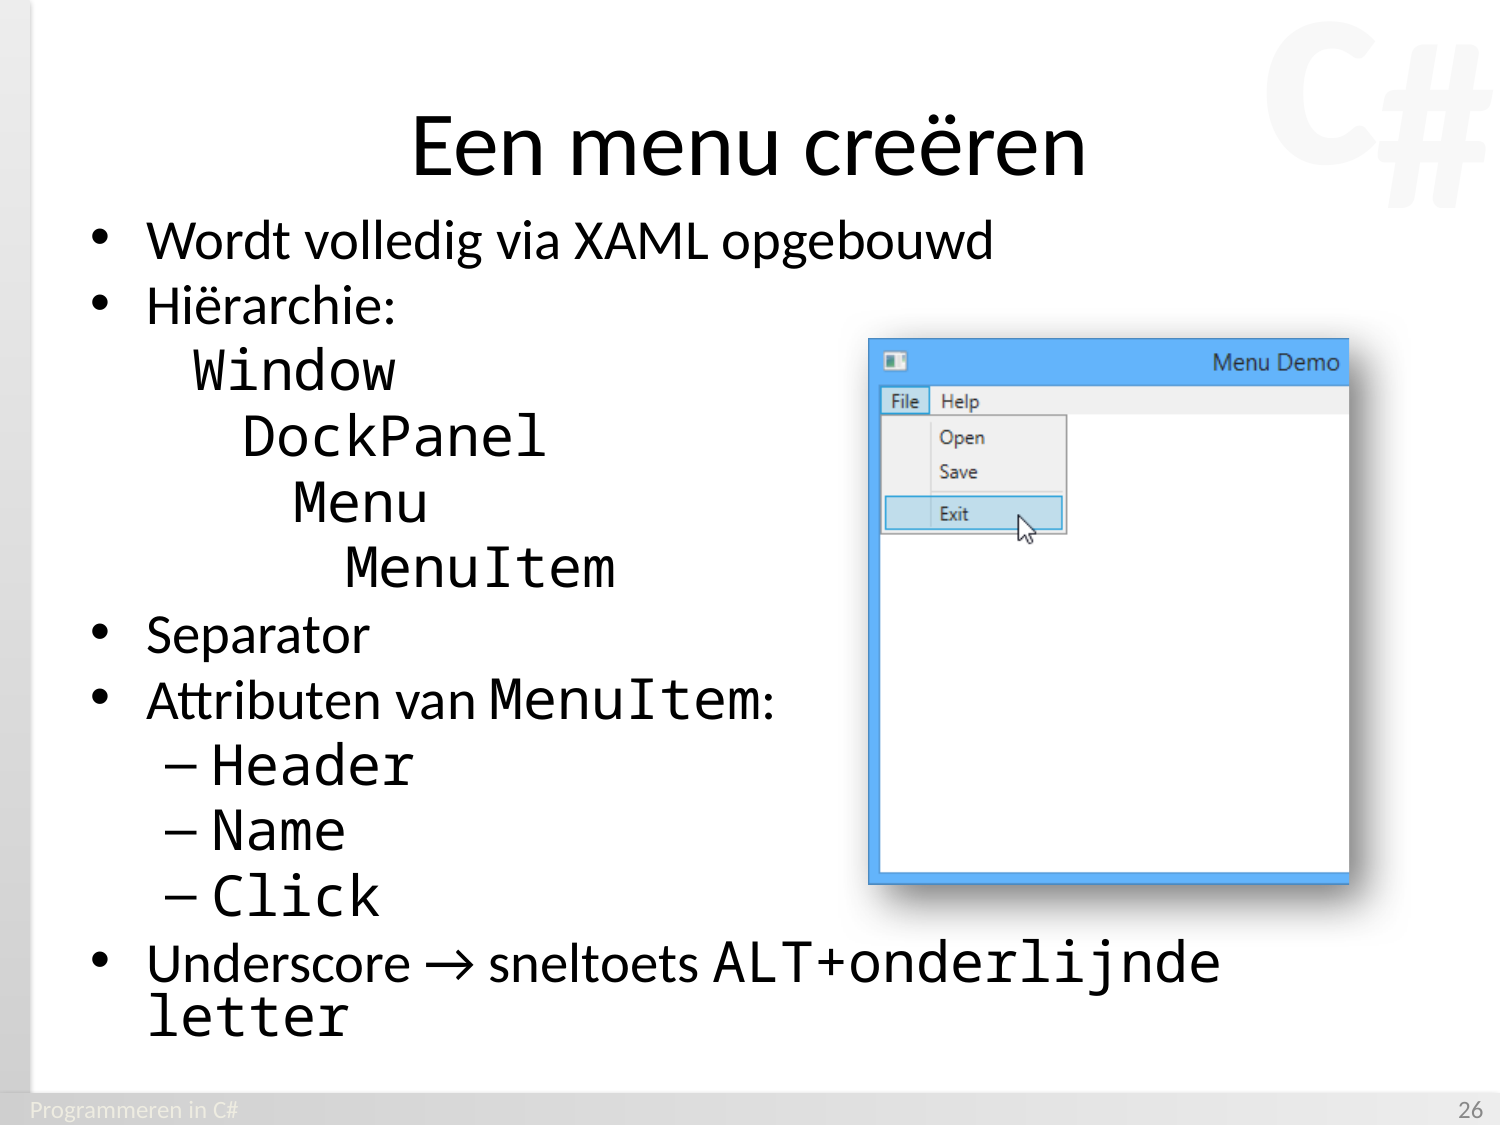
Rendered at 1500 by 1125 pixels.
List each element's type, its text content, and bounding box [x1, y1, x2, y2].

footer Programmeren in C# [0, 1078, 372, 1125]
title Een menu creëren [75, 45, 1425, 208]
list Wordt volledig via XAML opgebouwd Hiërarchie: Window DockPanel Menu MenuItem Separator Attributen van MenuItem: Header Name Click Underscore → sneltoets ALT+onderlijnde letter [75, 208, 1471, 1059]
picture [867, 337, 1350, 886]
slide_number ‹#› [1148, 1078, 1499, 1125]
